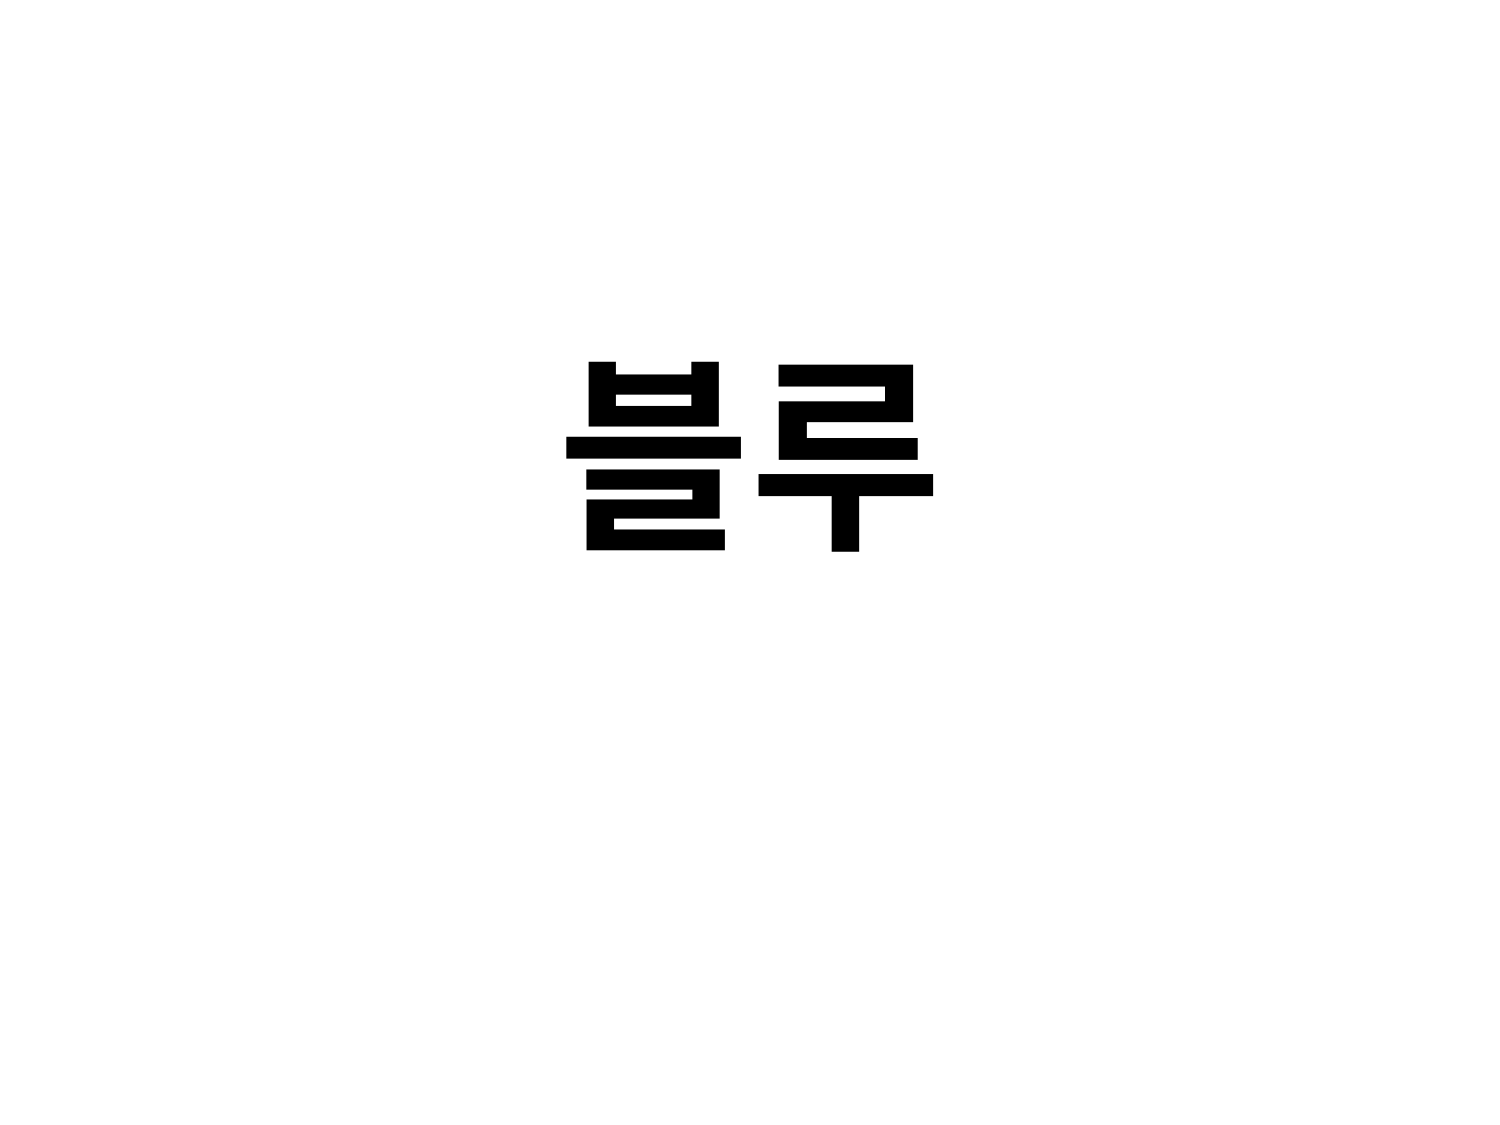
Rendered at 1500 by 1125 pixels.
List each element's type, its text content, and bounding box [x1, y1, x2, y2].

text_box 블루 [543, 317, 957, 583]
